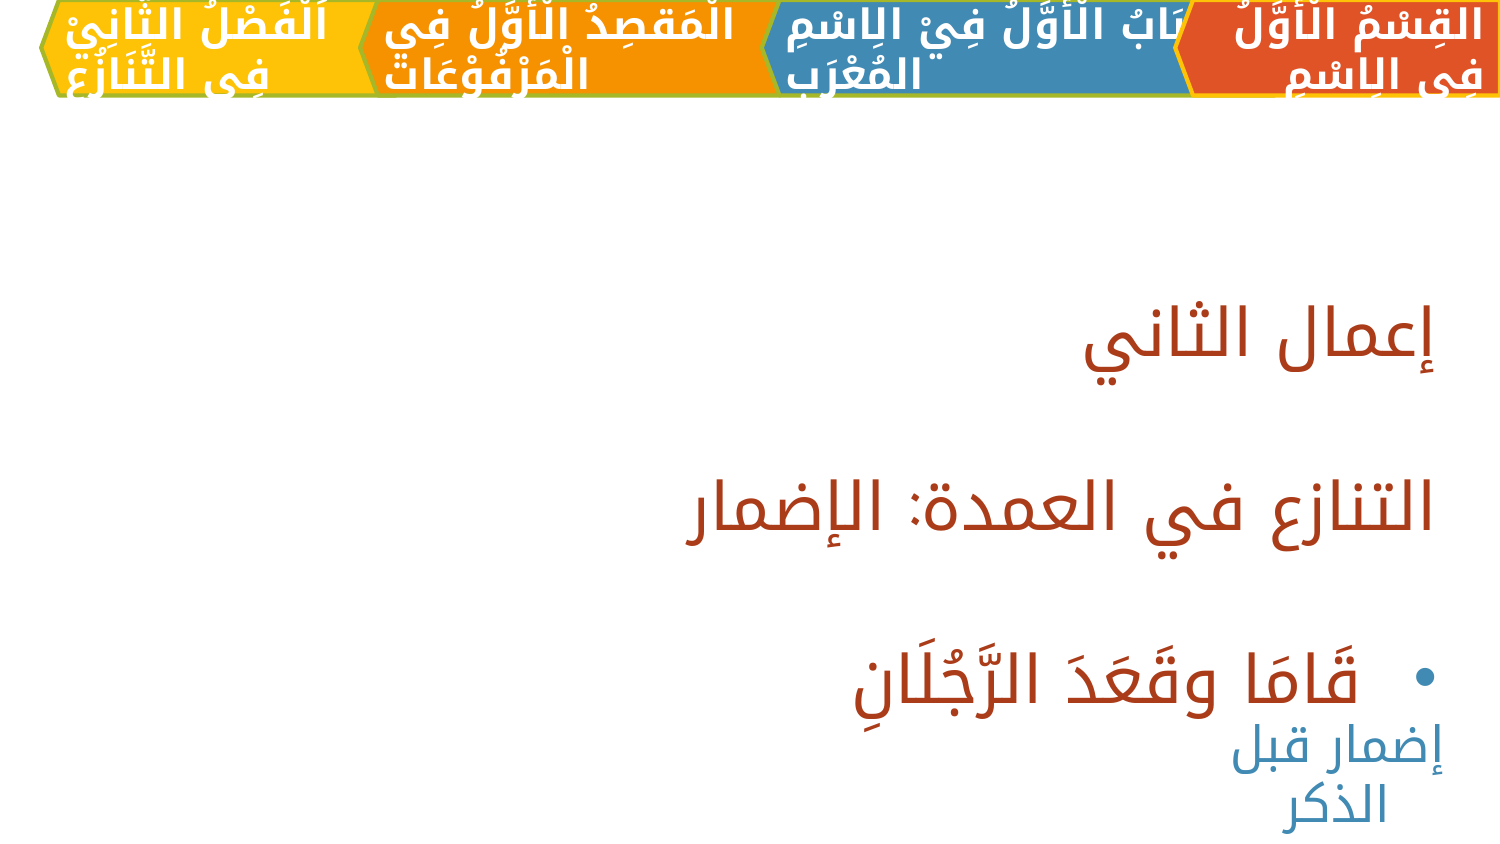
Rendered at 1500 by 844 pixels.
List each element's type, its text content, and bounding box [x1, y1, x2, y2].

text_box الْمَقصِدُ الْأَوَّلُ فِي الْمَرْفُوْعَات [358, 0, 778, 98]
list إعمال الثاني التنازع في العمدة: الإضمار قَامَا وقَعَدَ الرَّجُلَانِ [29, 102, 1471, 824]
text_box اَلْفَصْلُ الثَّانِيْ فِي التَّنَازُعِ [39, 0, 377, 98]
text_box اَلبَابُ الْأَوَّلُ فِيْ الِاسْمِ المُعْرَبِ [759, 0, 1192, 98]
text_box القِسْمُ الْأَوَّلُ فِي الِاسْمِ [1173, 0, 1500, 98]
text_box إضمار قبل الذكر [1192, 705, 1483, 841]
